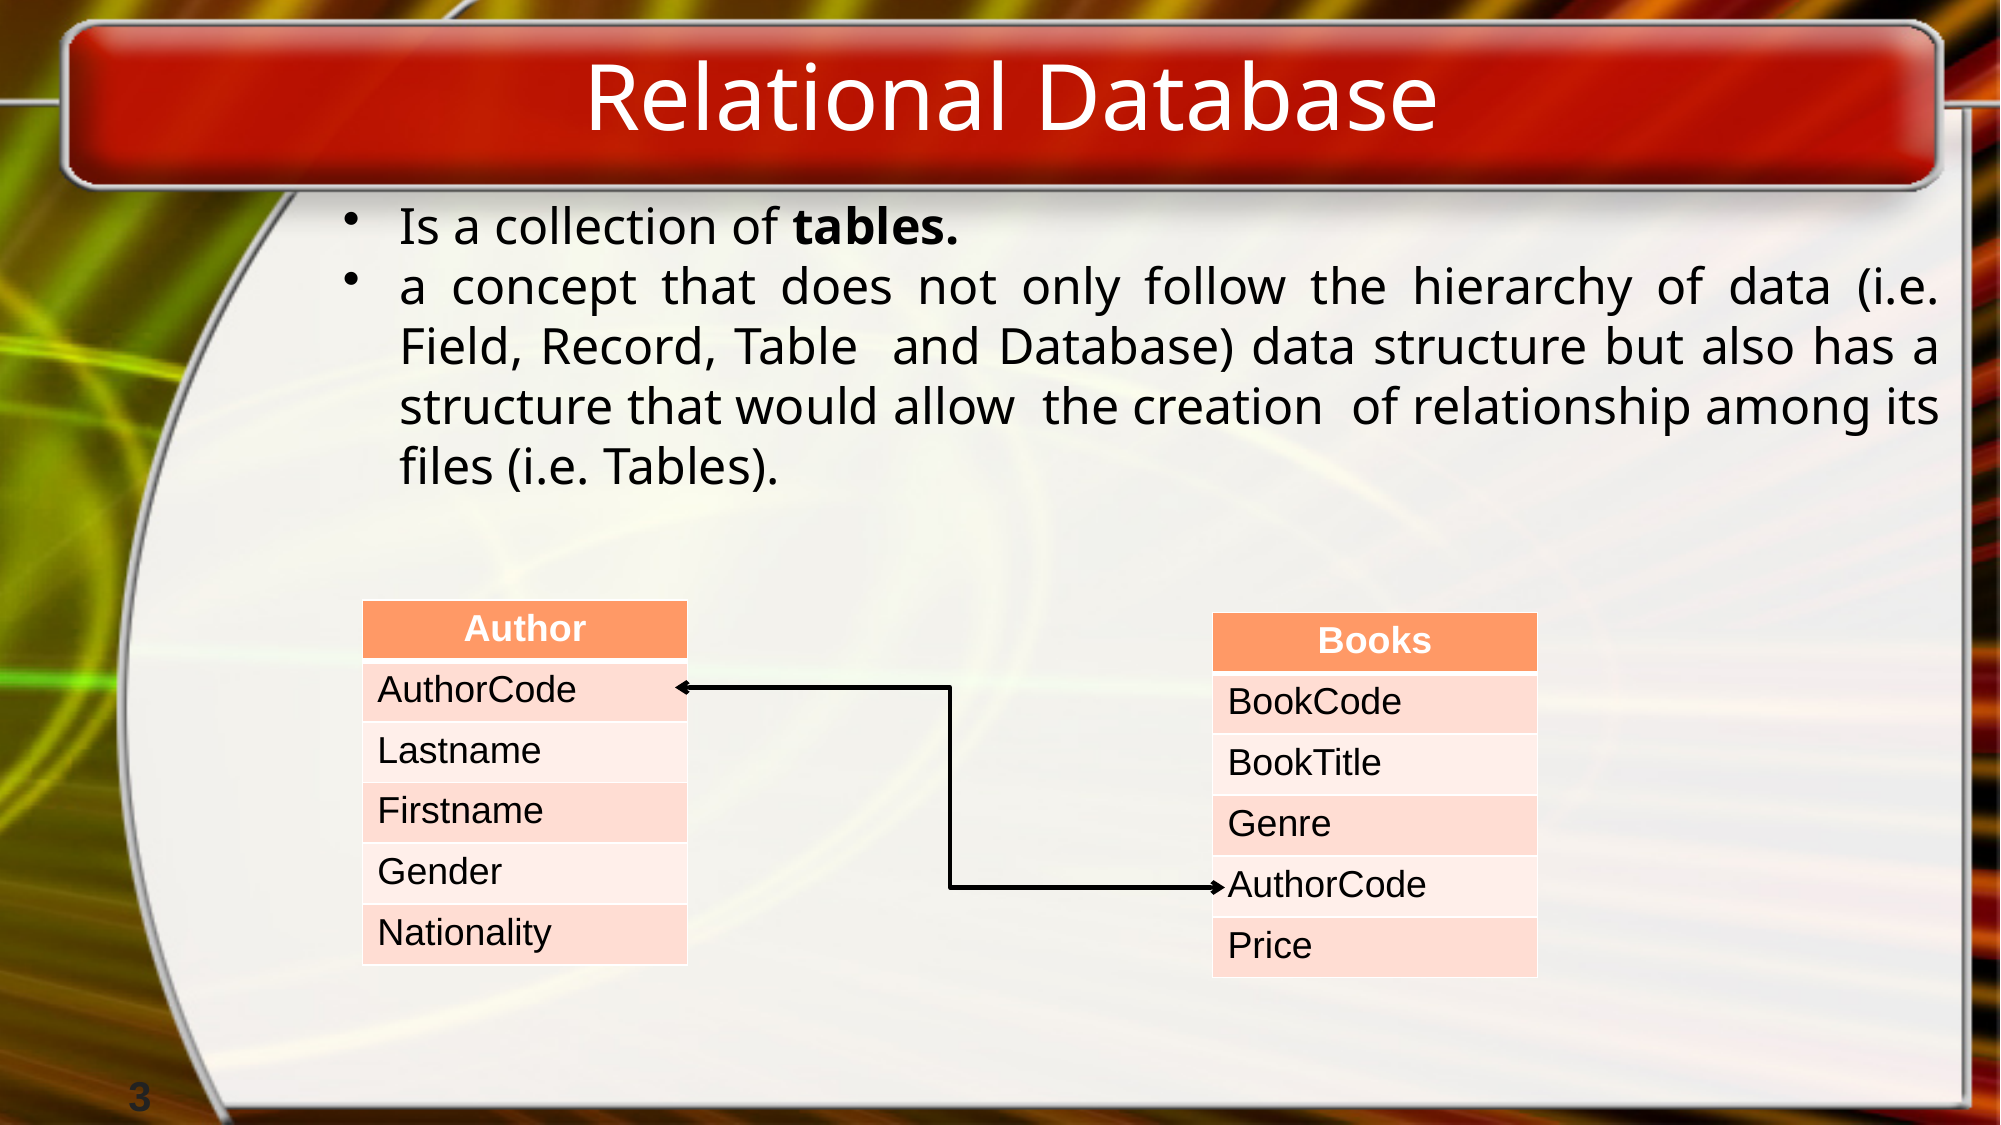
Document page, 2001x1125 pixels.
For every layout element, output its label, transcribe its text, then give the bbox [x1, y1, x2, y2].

table_cell BookCode [1213, 676, 1537, 733]
table_cell Genre [1229, 796, 1537, 855]
table_cell AuthorCode [363, 664, 687, 721]
table_cell Lastname [363, 723, 669, 782]
slide_number 3 [0, 1062, 167, 1125]
table_cell Gender [363, 844, 687, 903]
table_cell Firstname [363, 783, 669, 842]
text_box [674, 687, 1226, 888]
table_cell Nationality [363, 905, 687, 964]
picture [0, 0, 2000, 1125]
title Relational Database [350, 0, 1675, 187]
table_cell Price [1213, 918, 1537, 977]
table_header Author [363, 601, 687, 658]
text_box Is a collection of tables. a concept that does not only follow the hierarchy of data (i.e. Field, Record, Table and Database) data structure but also has a structure that would allow the creation of relationship among its files (i.e. Tables). [328, 187, 1957, 563]
table_header Books [1213, 613, 1537, 671]
table_cell BookTitle [1229, 735, 1537, 794]
table_cell AuthorCode [1213, 857, 1537, 916]
